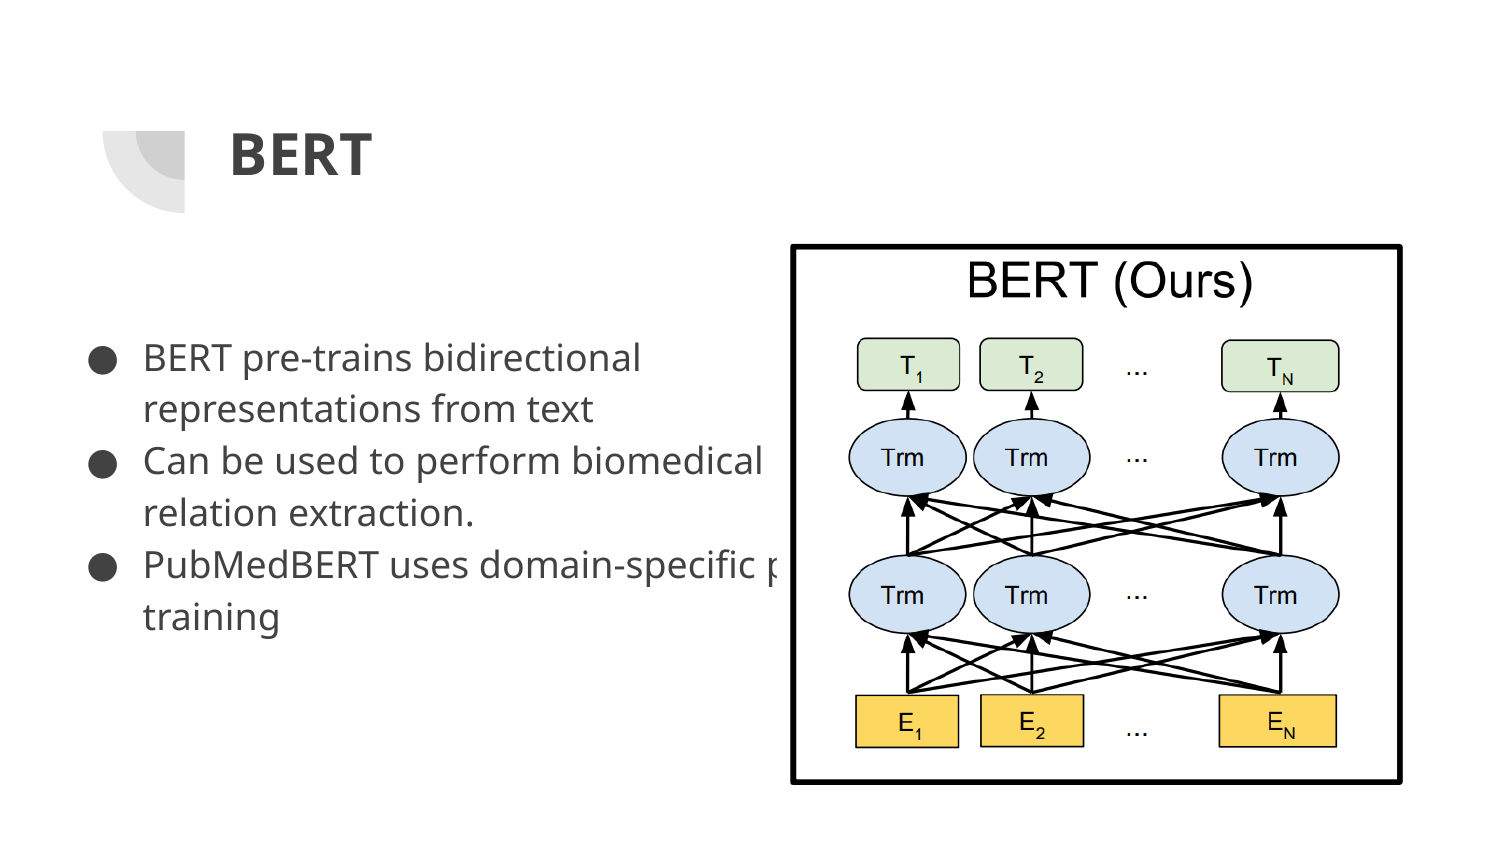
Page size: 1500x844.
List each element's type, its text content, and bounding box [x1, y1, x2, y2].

title BERT [213, 98, 1368, 242]
list BERT pre-trains bidirectional representations from text Can be used to perform biomedical relation extraction. PubMedBERT uses domain-specific pre-training [52, 242, 771, 786]
picture [776, 233, 1406, 795]
